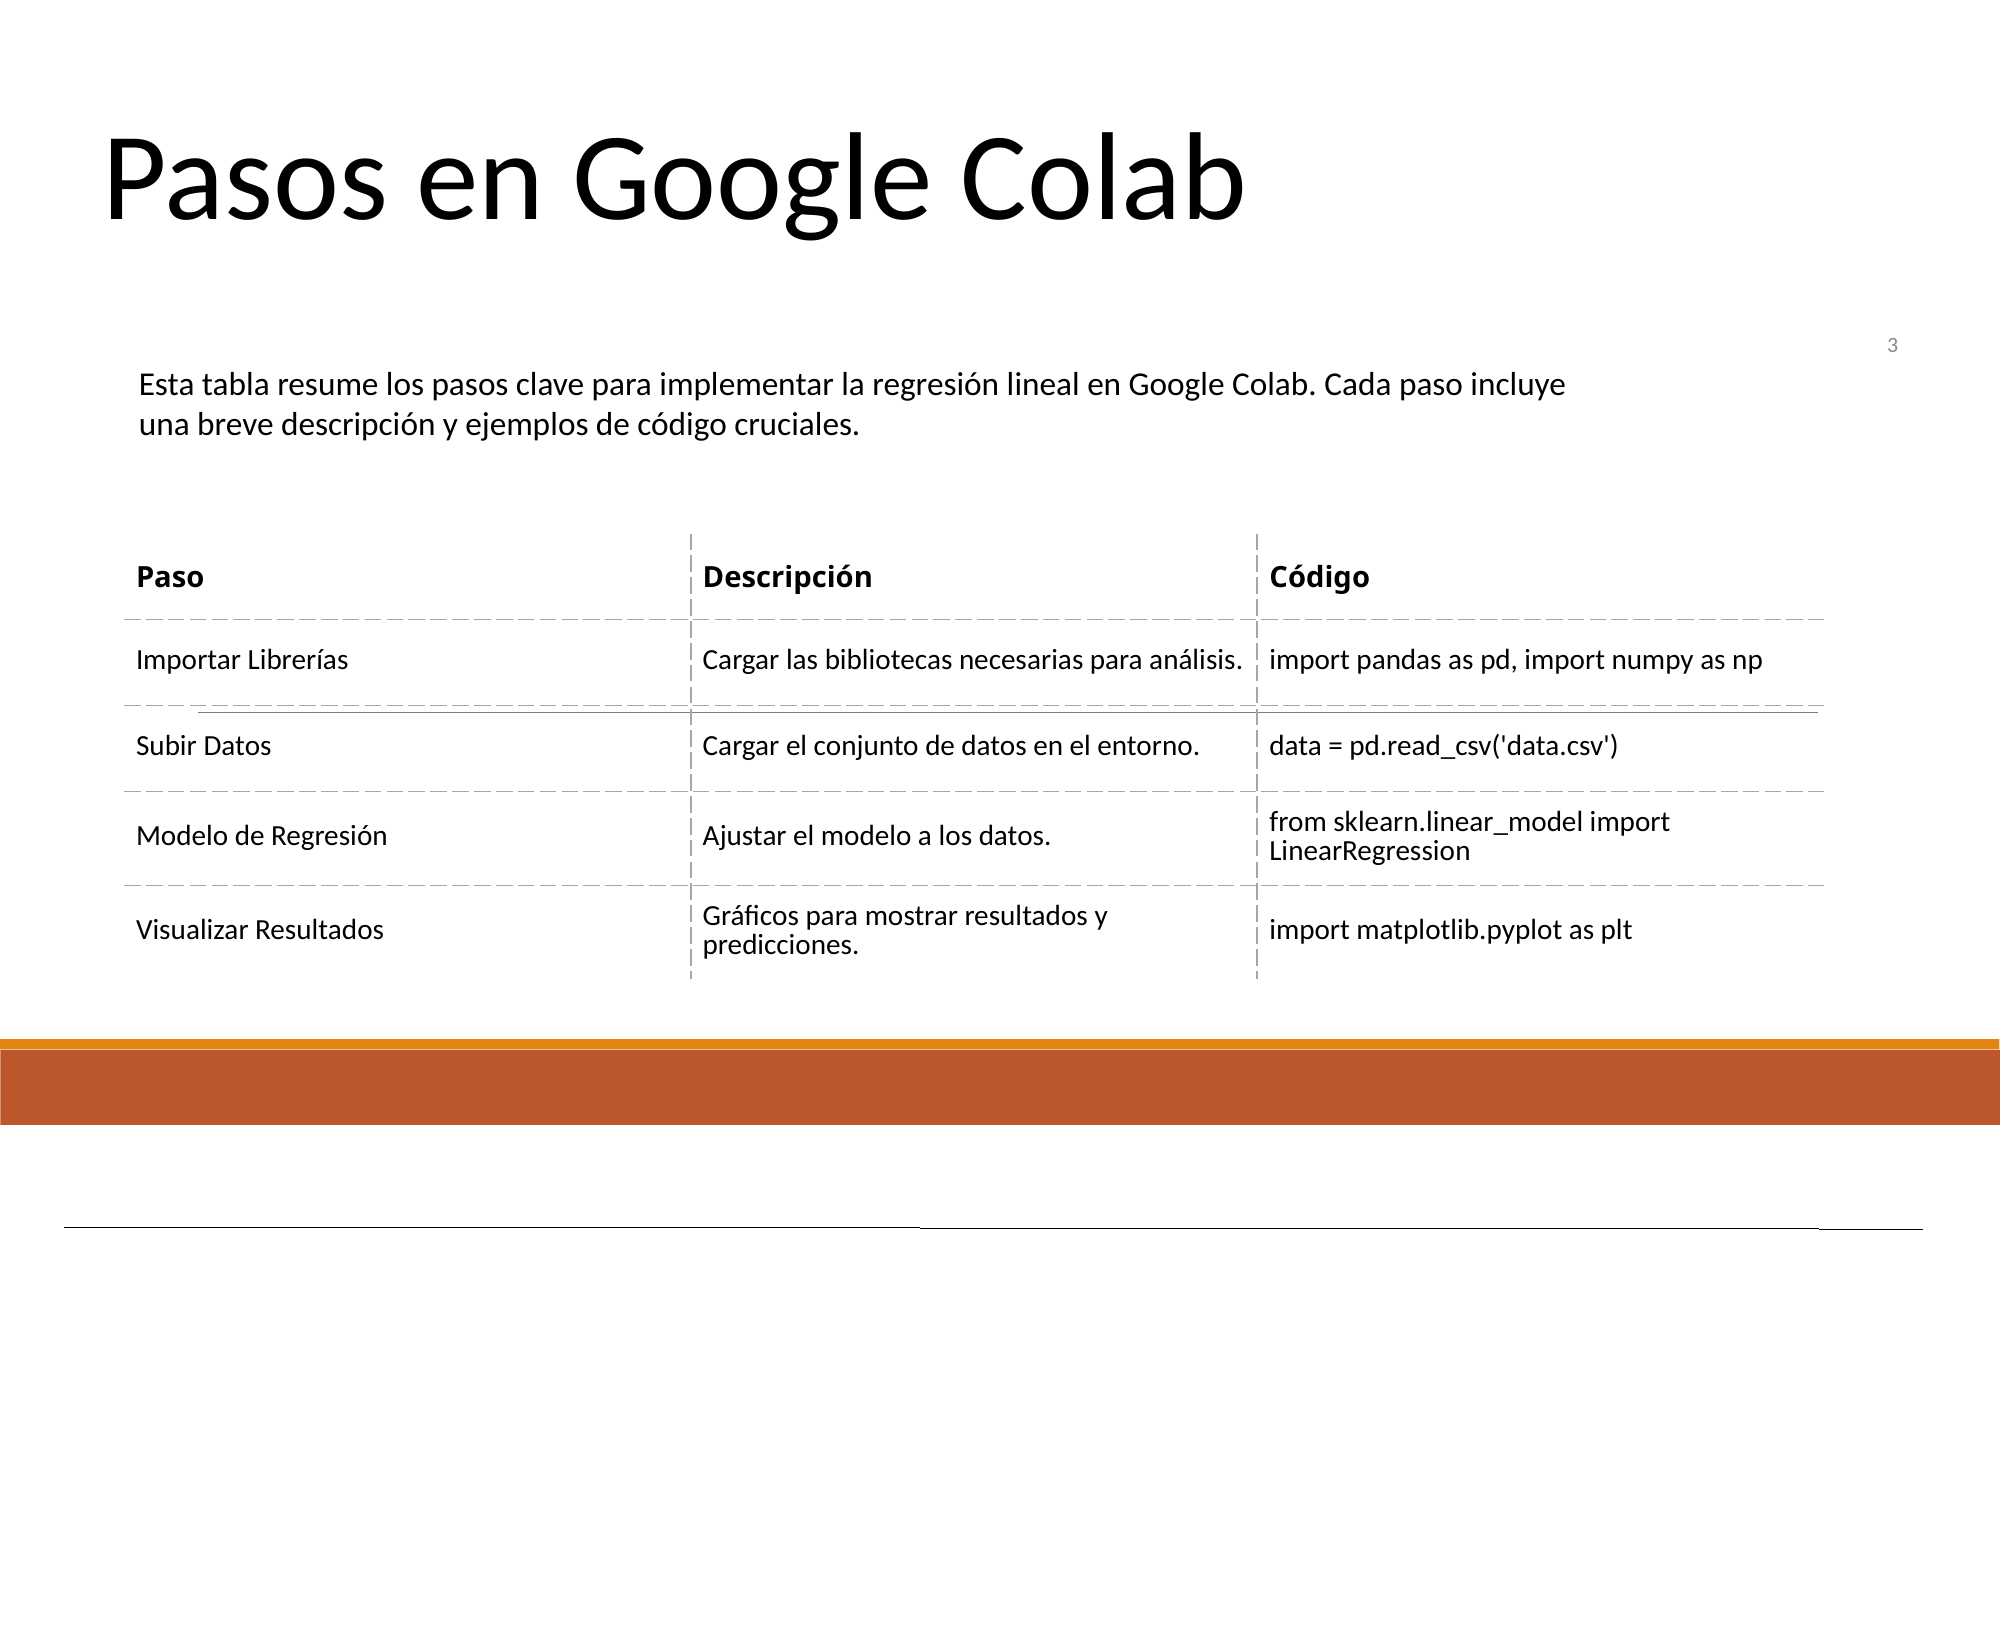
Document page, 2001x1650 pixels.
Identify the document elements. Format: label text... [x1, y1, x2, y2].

table_header Descripción [691, 534, 1257, 619]
text_box Esta tabla resume los pasos clave para implementar la regresión lineal en Google Colab. Cada paso incluye una breve descripción y ejemplos de código cruciales. [124, 330, 1613, 473]
table_cell from sklearn.linear_model import LinearRegression [1257, 791, 1824, 885]
table_cell Cargar las bibliotecas necesarias para análisis. [691, 619, 1257, 705]
table_header Código [1257, 534, 1824, 619]
table_cell import pandas as pd, import numpy as np [1257, 619, 1824, 705]
table_header Paso [124, 534, 691, 619]
text_box Pasos en Google Colab [87, 87, 1800, 305]
table_cell data = pd.read_csv('data.csv') [1257, 705, 1824, 791]
table_cell Gráficos para mostrar resultados y predicciones. [691, 885, 1257, 979]
table_cell import matplotlib.pyplot as plt [1257, 885, 1824, 979]
slide_number 3 [1862, 330, 1923, 357]
table_cell Cargar el conjunto de datos en el entorno. [691, 705, 1257, 791]
table_cell Visualizar Resultados [124, 885, 691, 979]
table_cell Subir Datos [124, 705, 691, 791]
table_cell Modelo de Regresión [124, 791, 691, 885]
table_cell Importar Librerías [124, 619, 691, 705]
table_cell Ajustar el modelo a los datos. [691, 791, 1257, 885]
